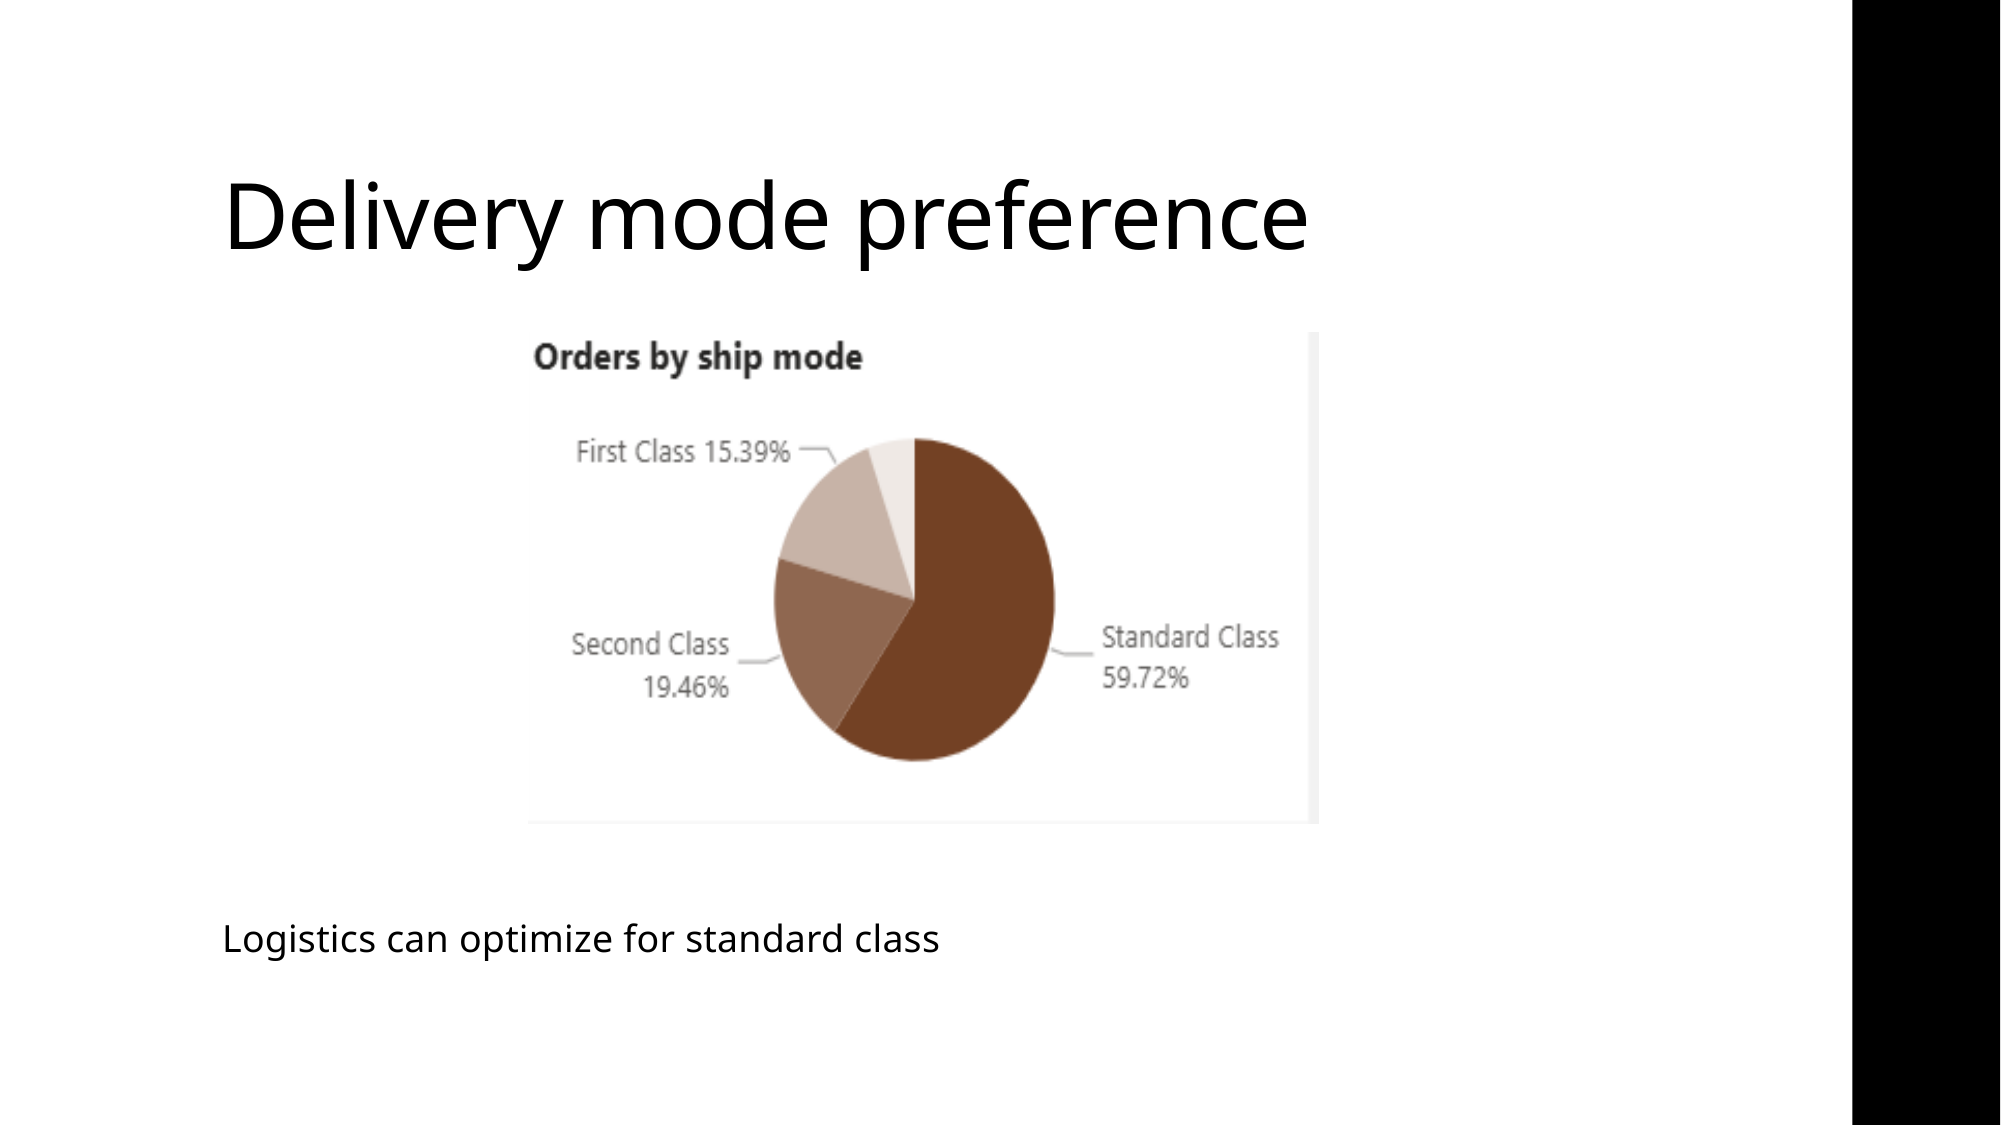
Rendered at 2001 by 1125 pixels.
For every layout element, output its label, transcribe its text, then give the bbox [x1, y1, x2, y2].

list Logistics can optimize for standard class [206, 299, 1617, 1014]
title Delivery mode preference [206, 60, 1797, 278]
picture [527, 331, 1319, 824]
